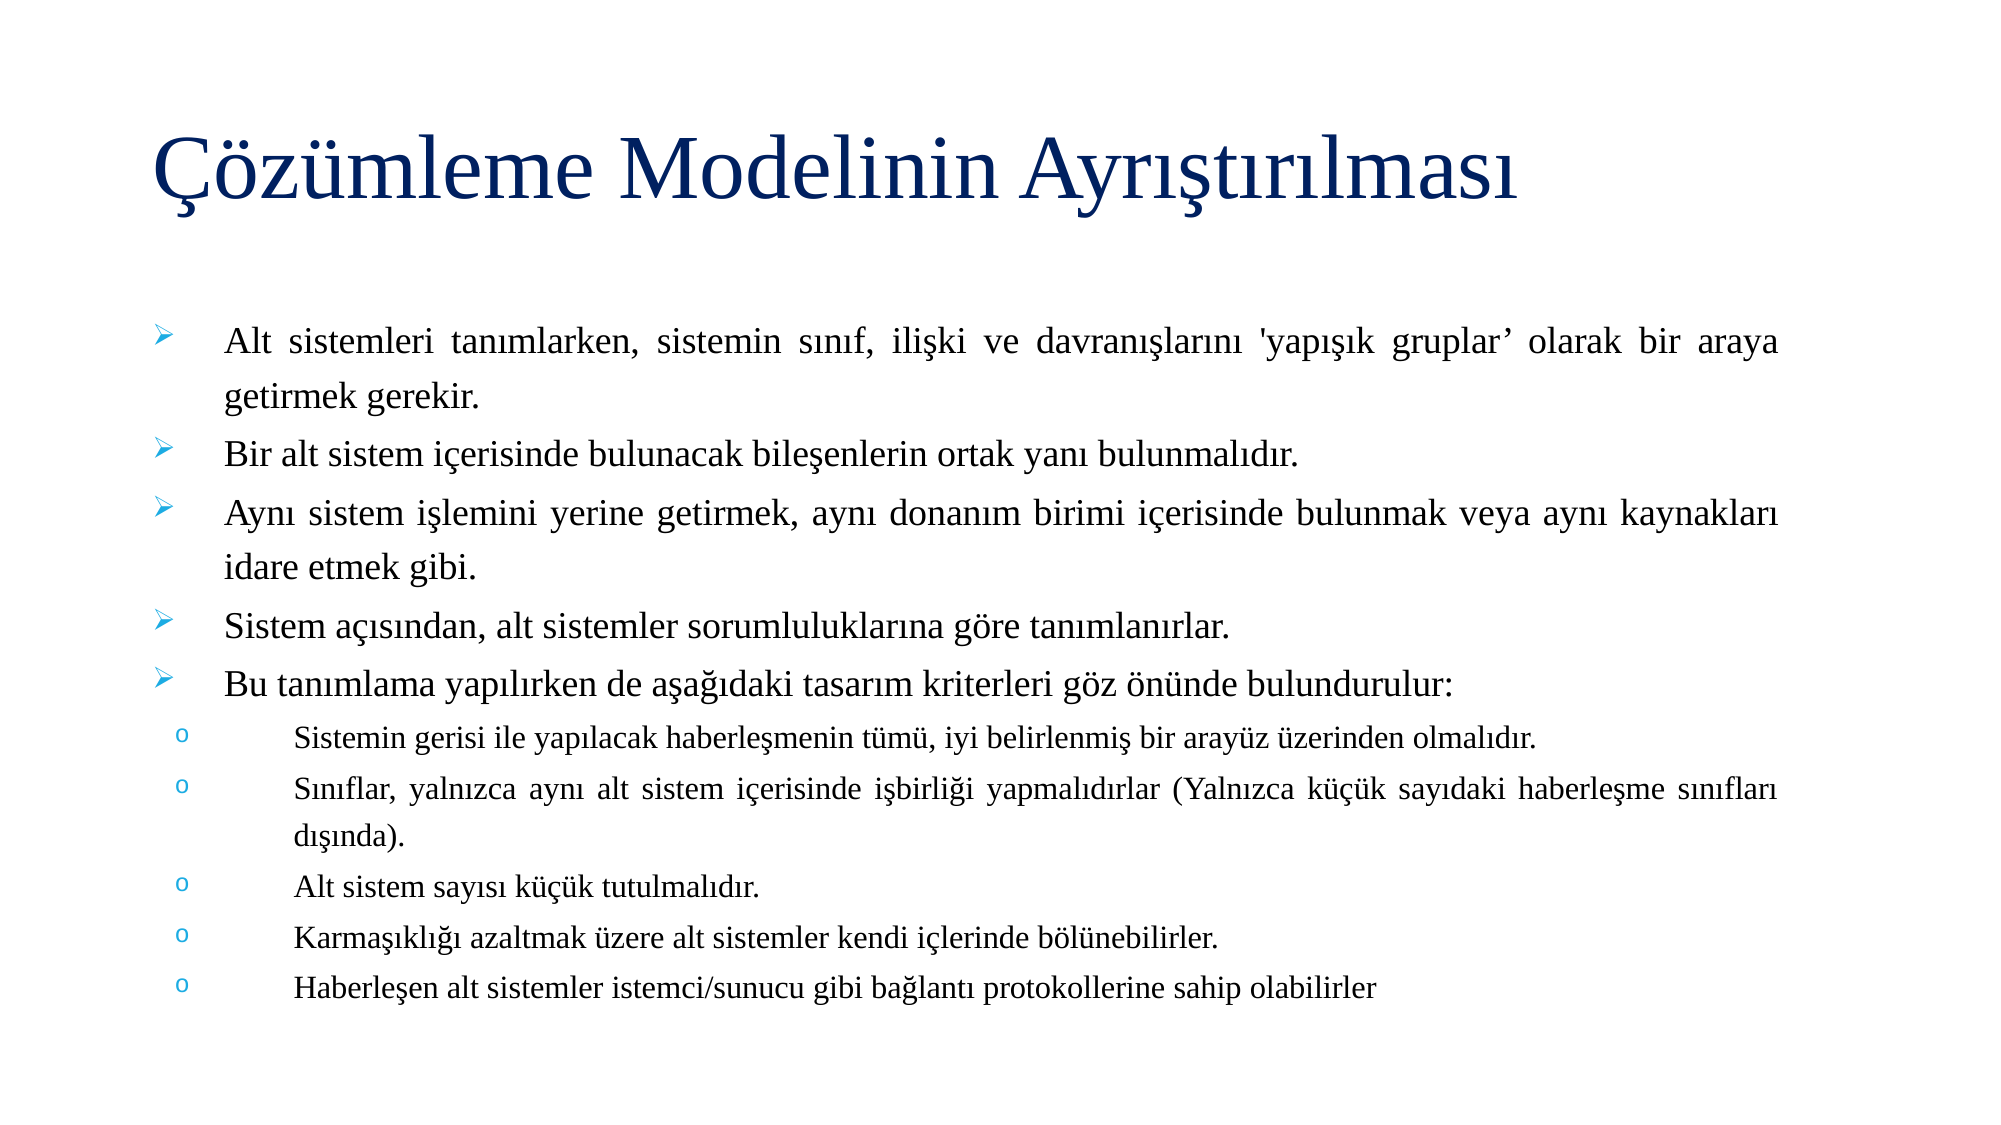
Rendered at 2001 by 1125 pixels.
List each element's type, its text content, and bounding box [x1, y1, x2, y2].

title Çözümleme Modelinin Ayrıştırılması [137, 59, 1863, 278]
list Alt sistemleri tanımlarken, sistemin sınıf, ilişki ve davranışlarını 'yapışık gruplar’ olarak bir araya getirmek gerekir. Bir alt sistem içerisinde bulunacak bileşenlerin ortak yanı bulunmalıdır. Aynı sistem işlemini yerine getirmek, aynı donanım birimi içerisinde bulunmak veya aynı kaynakları idare etmek gibi. Sistem açısından, alt sistemler sorumluluklarına göre tanımlanırlar. Bu tanımlama yapılırken de aşağıdaki tasarım kriterleri göz önünde bulundurulur: Sistemin gerisi ile yapılacak haberleşmenin tümü, iyi belirlenmiş bir arayüz üzerinden olmalıdır. Sınıflar, yalnızca aynı alt sistem içerisinde işbirliği yapmalıdırlar (Yalnızca küçük sayıdaki haberleşme sınıfları dışında). Alt sistem sayısı küçük tutulmalıdır. Karmaşıklığı azaltmak üzere alt sistemler kendi içlerinde bölünebilirler. Haberleşen alt sistemler istemci/sunucu gibi bağlantı protokollerine sahip olabilirler [137, 299, 1863, 1014]
